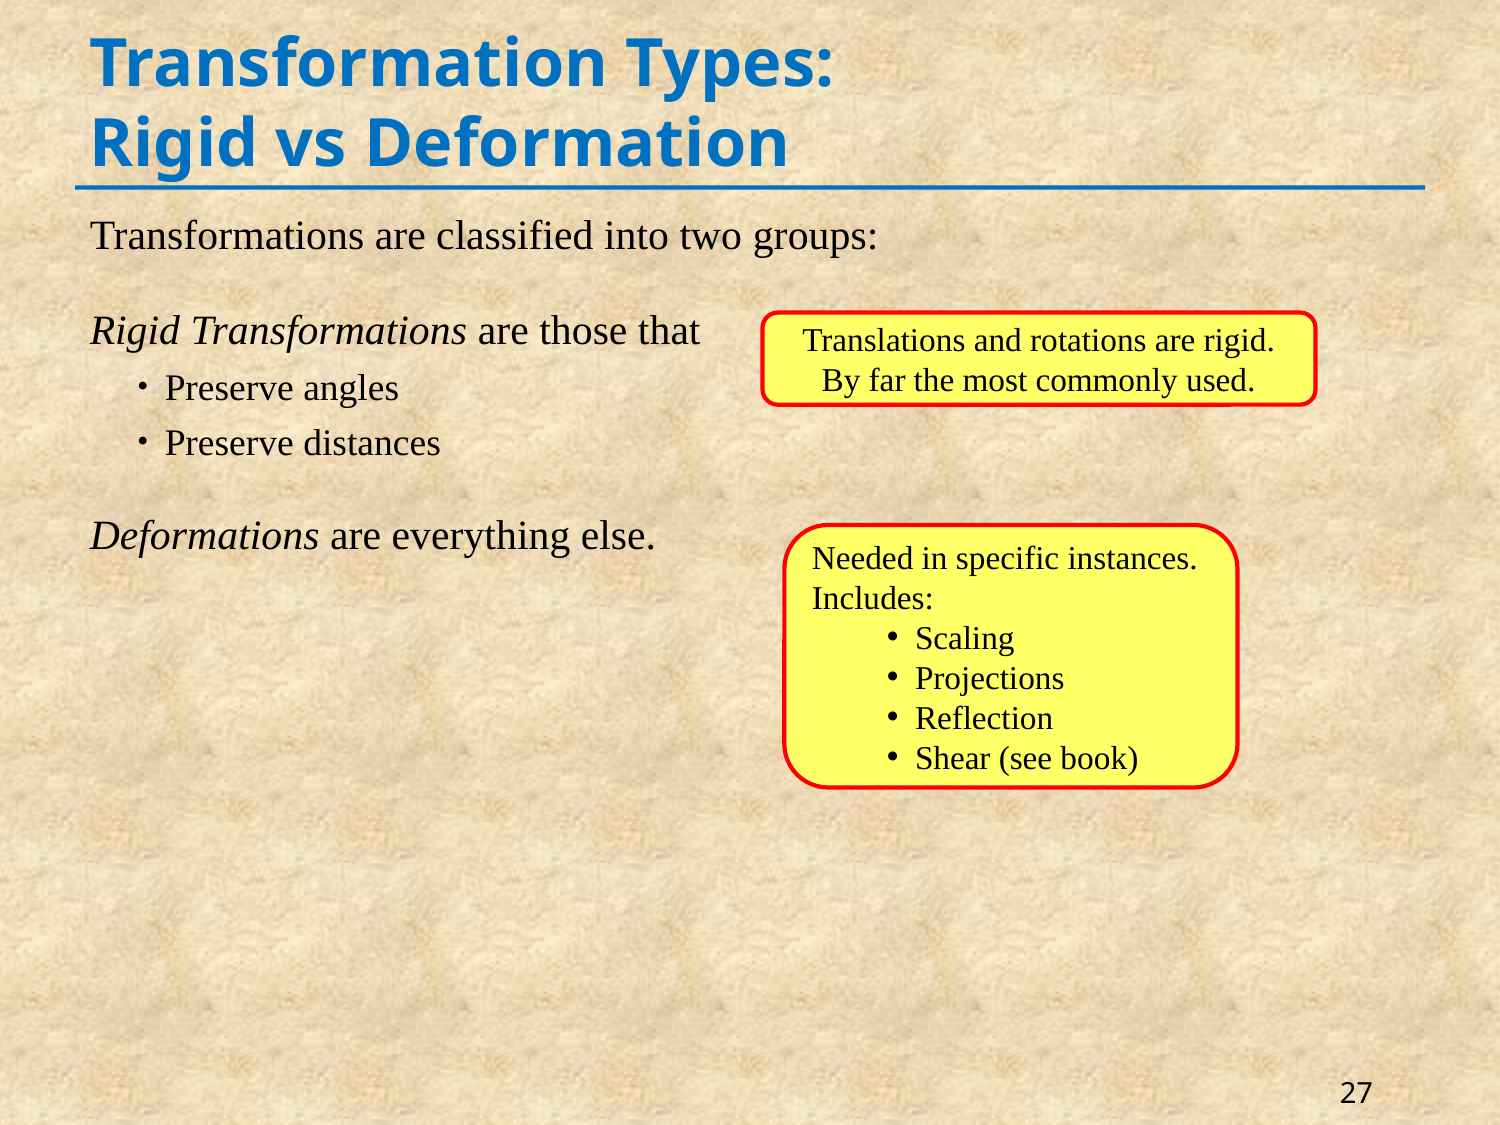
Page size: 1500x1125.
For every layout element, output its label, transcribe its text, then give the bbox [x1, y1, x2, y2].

title Transformation Types: Rigid vs Deformation [75, 24, 1488, 188]
list Transformations are classified into two groups: Rigid Transformations are those that Preserve angles Preserve distances Deformations are everything else. [75, 200, 1488, 1063]
text_box Translations and rotations are rigid. By far the most commonly used. [760, 310, 1318, 407]
slide_number 27 [1325, 1066, 1425, 1125]
picture [0, 0, 1500, 1125]
text_box Needed in specific instances. Includes: Scaling Projections Reflection Shear (see book) [782, 523, 1240, 790]
